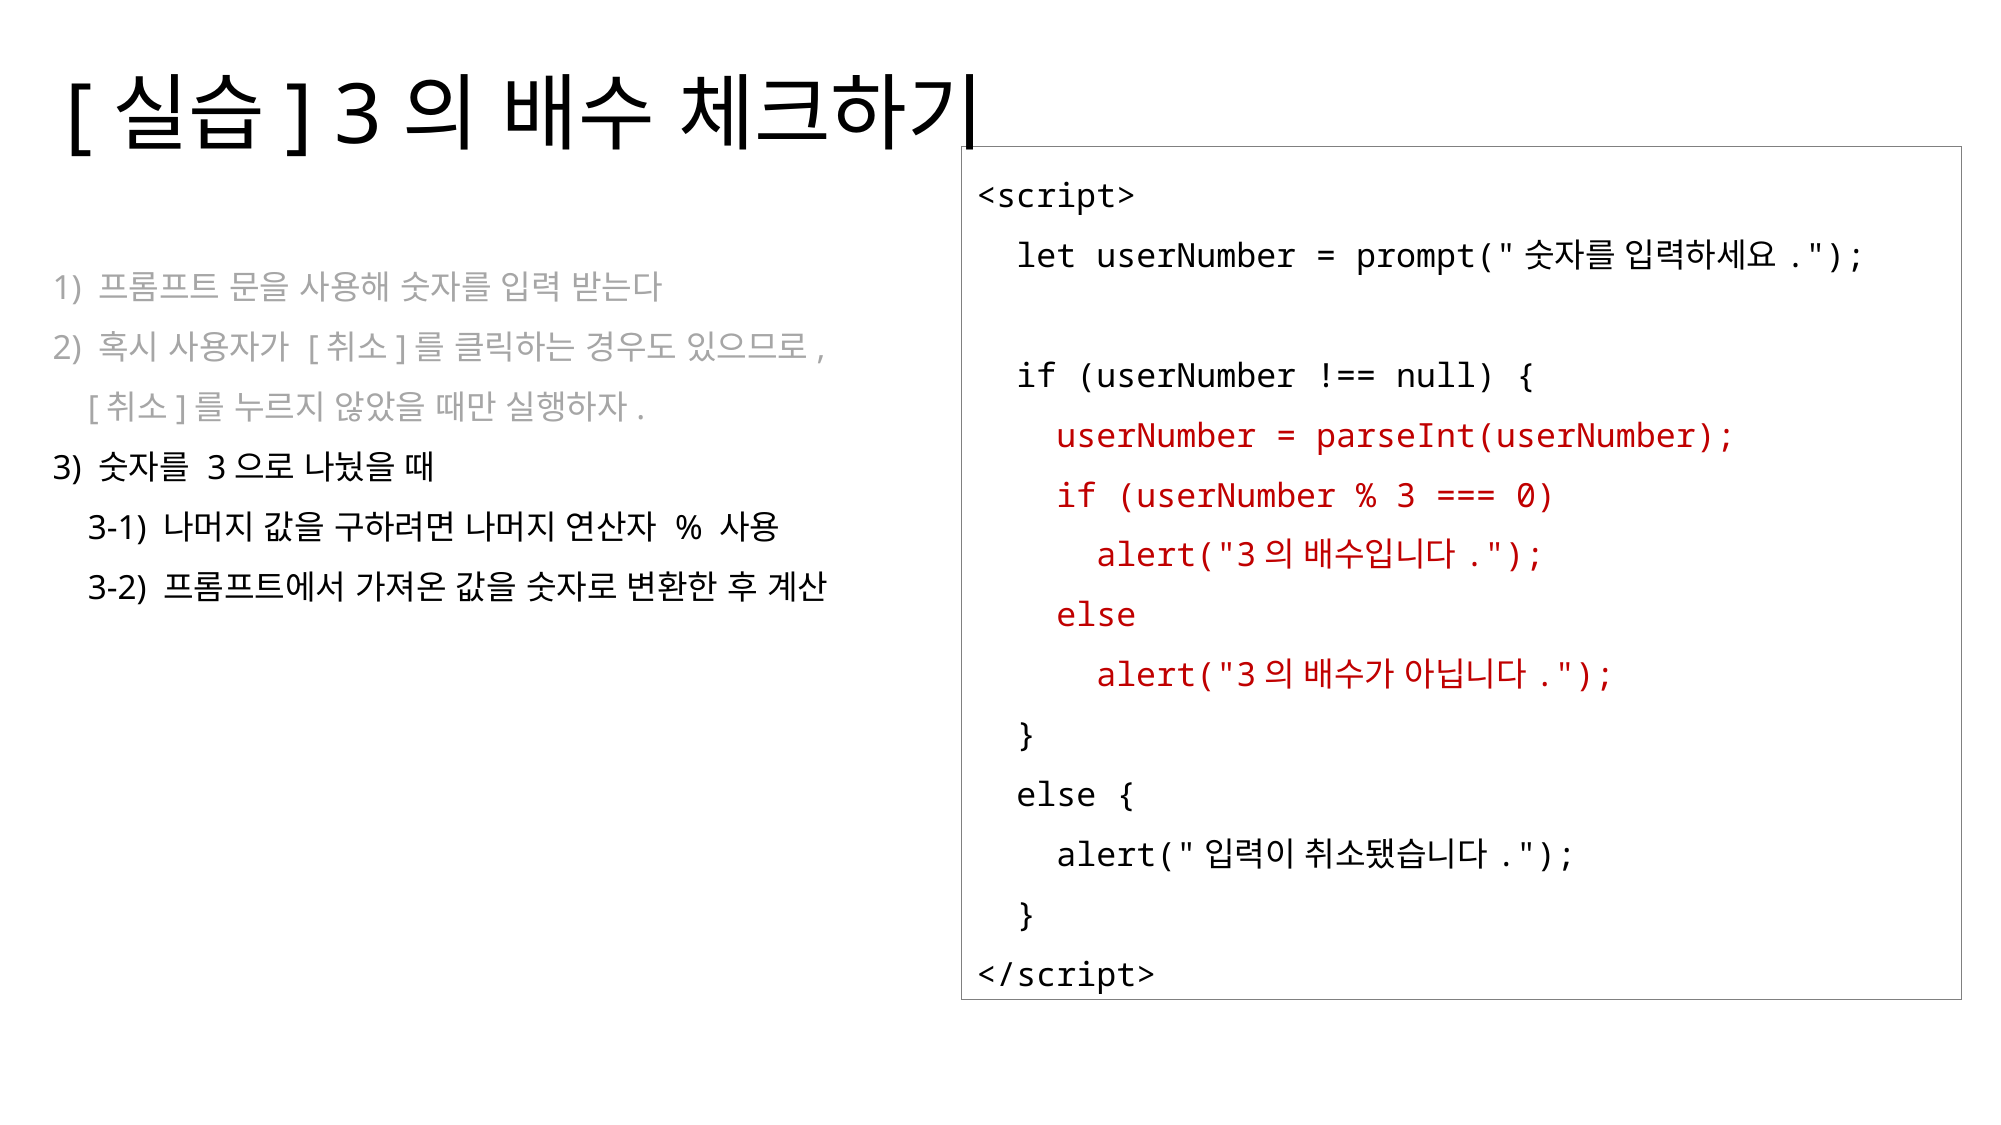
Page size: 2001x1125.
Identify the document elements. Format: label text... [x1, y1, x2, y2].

text_box [실습] 3의 배수 체크하기 [50, 52, 1147, 168]
text_box 1) 프롬프트 문을 사용해 숫자를 입력 받는다 2) 혹시 사용자가 [취소]를 클릭하는 경우도 있으므로, [취소]를 누르지 않았을 때만 실행하자. 3) 숫자를 3으로 나눴을 때 3-1) 나머지 값을 구하려면 나머지 연산자 % 사용 3-2) 프롬프트에서 가져온 값을 숫자로 변환한 후 계산 [38, 239, 961, 614]
text_box <script> let userNumber = prompt("숫자를 입력하세요."); if (userNumber !== null) { userNumber = parseInt(userNumber); if (userNumber % 3 === 0) alert("3의 배수입니다."); else alert("3의 배수가 아닙니다."); } else { alert("입력이 취소됐습니다."); } </script> [961, 146, 1962, 1000]
